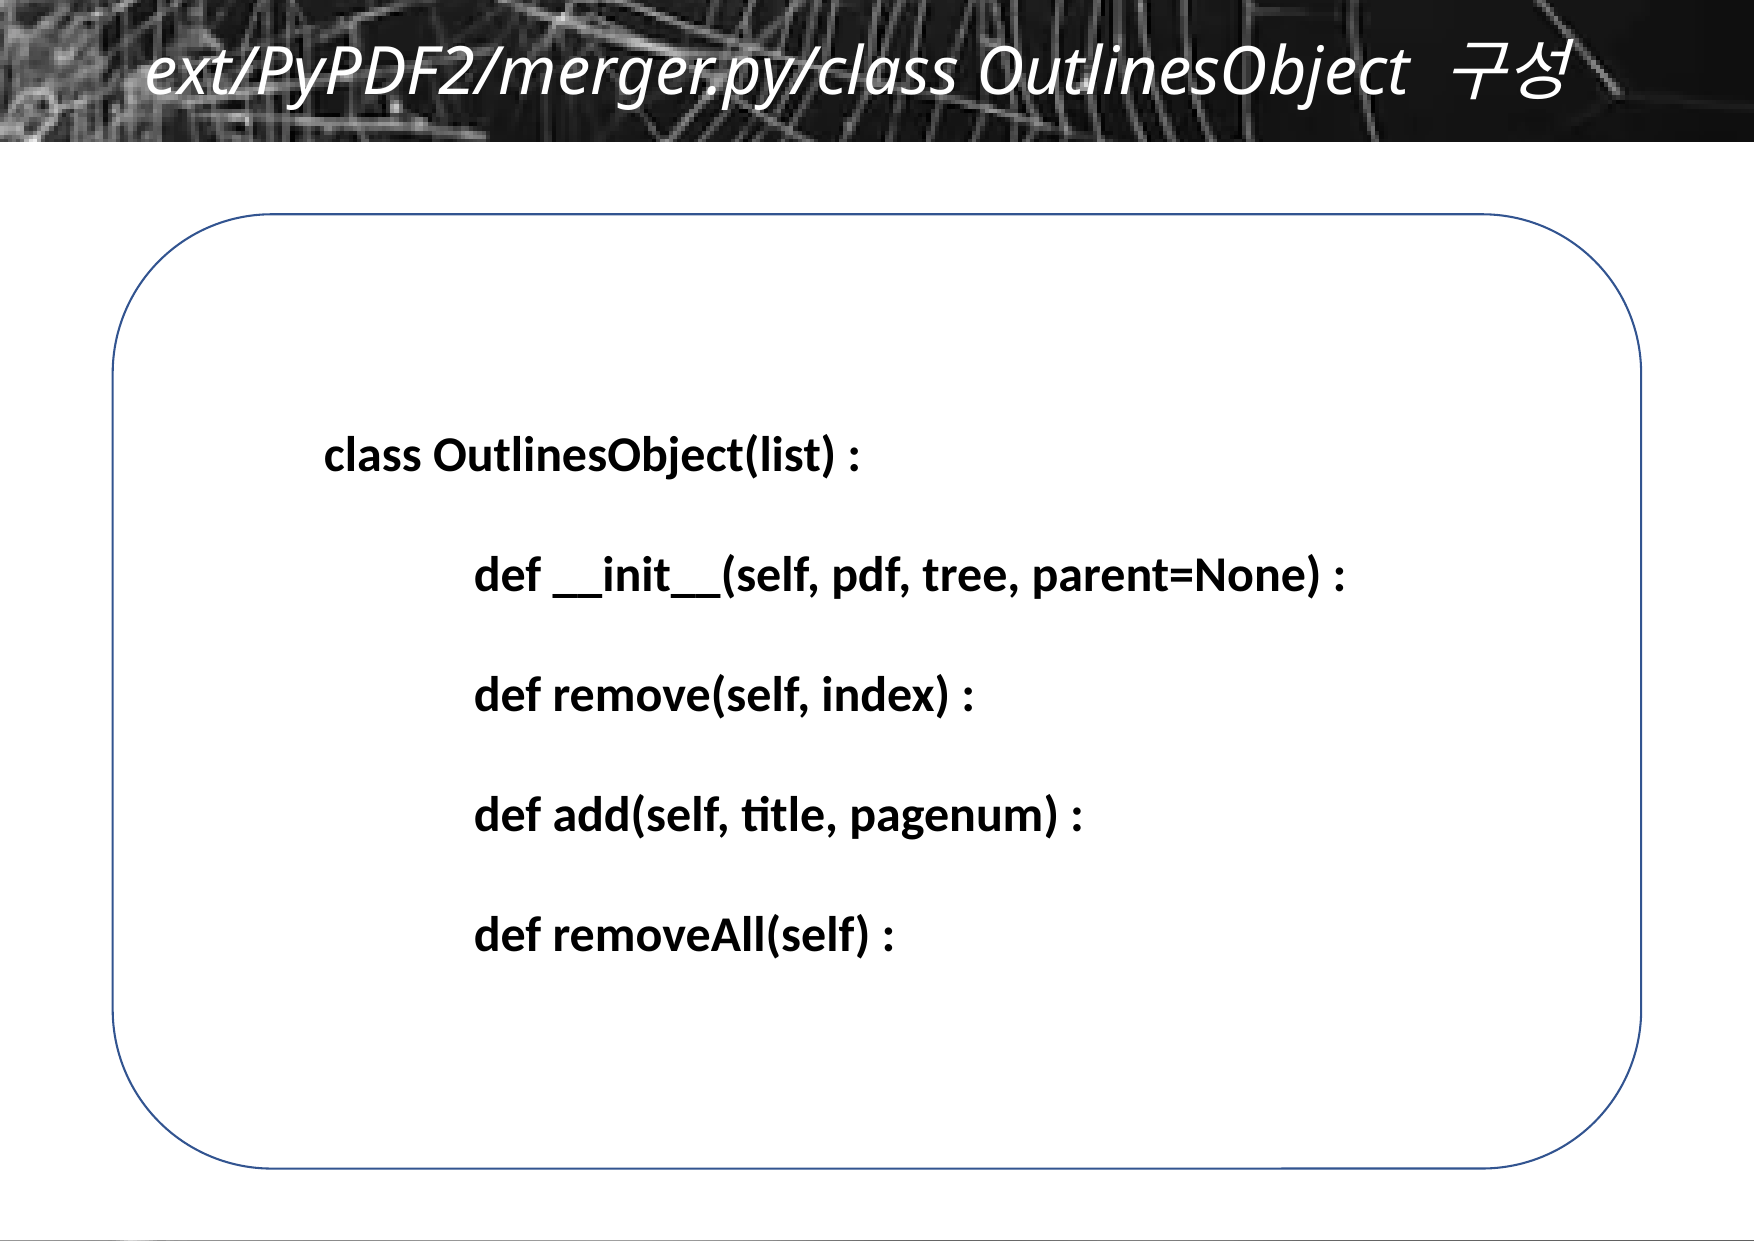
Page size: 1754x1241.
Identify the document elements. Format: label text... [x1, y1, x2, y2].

picture [0, 0, 1754, 1241]
text_box ext/PyPDF2/merger.py/class OutlinesObject 구성 [129, 20, 1583, 116]
